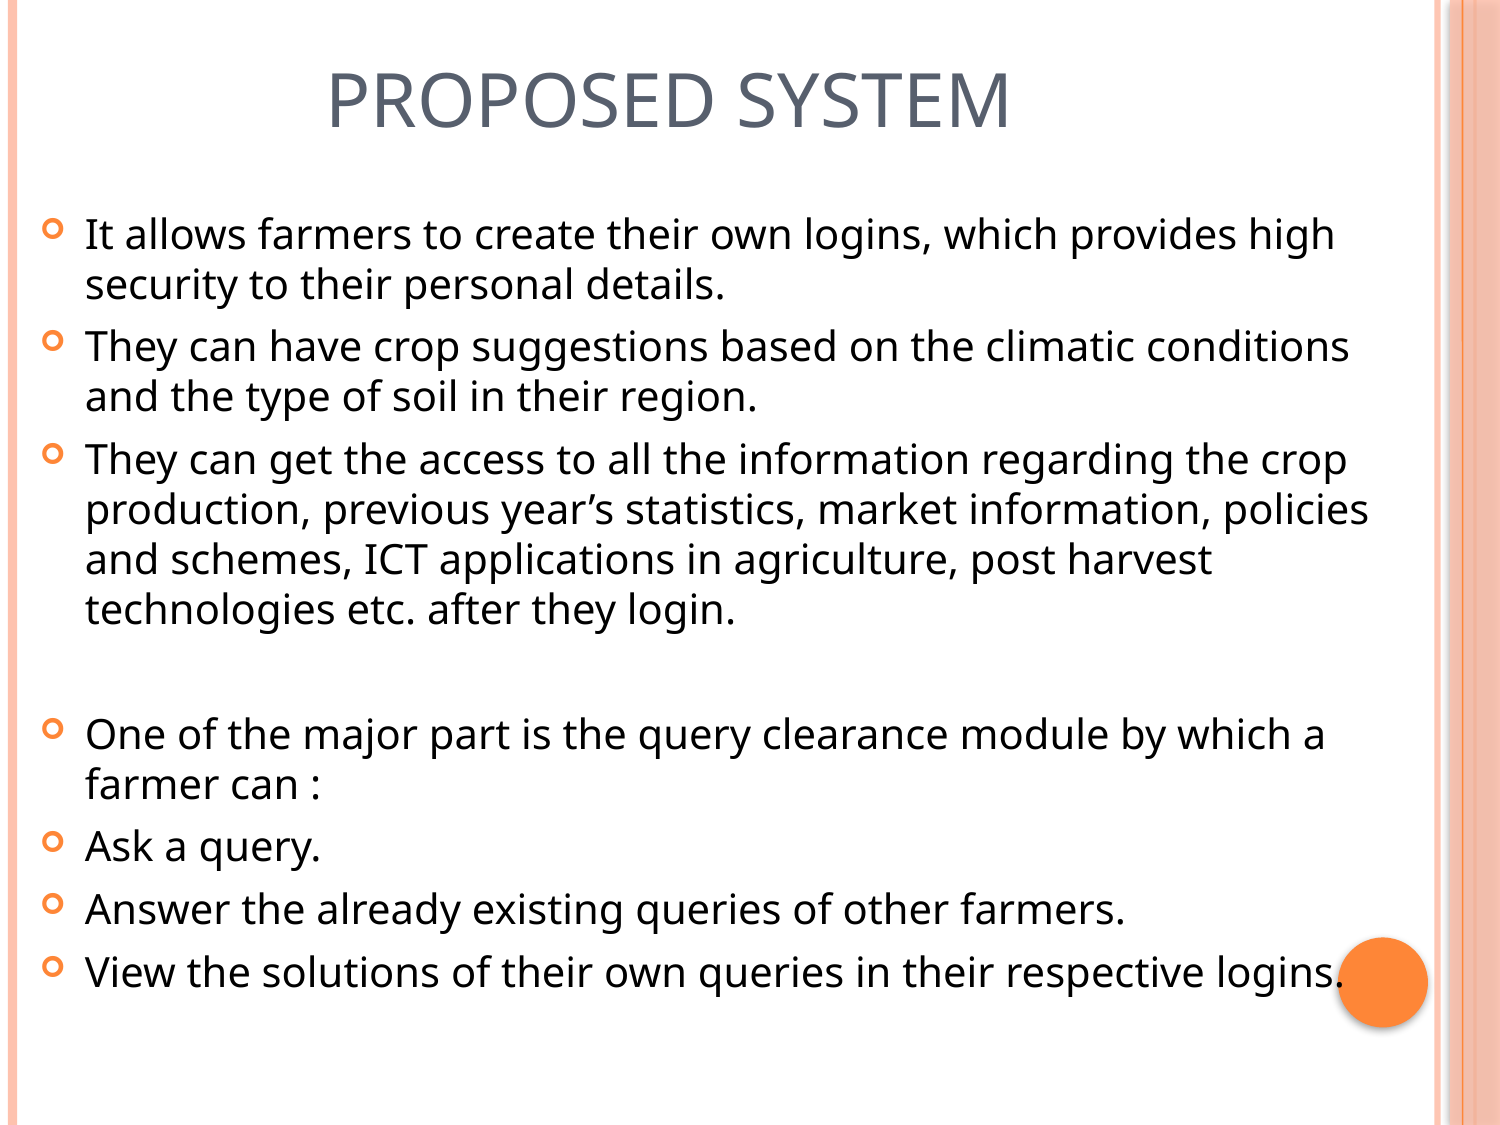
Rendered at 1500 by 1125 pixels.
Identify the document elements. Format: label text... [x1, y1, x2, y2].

title Proposed system [75, 45, 1300, 150]
list It allows farmers to create their own logins, which provides high security to their personal details. They can have crop suggestions based on the climatic conditions and the type of soil in their region. They can get the access to all the information regarding the crop production, previous year’s statistics, market information, policies and schemes, ICT applications in agriculture, post harvest technologies etc. after they login. One of the major part is the query clearance module by which a farmer can : Ask a query. Answer the already existing queries of other farmers. View the solutions of their own queries in their respective logins. [24, 200, 1400, 1125]
